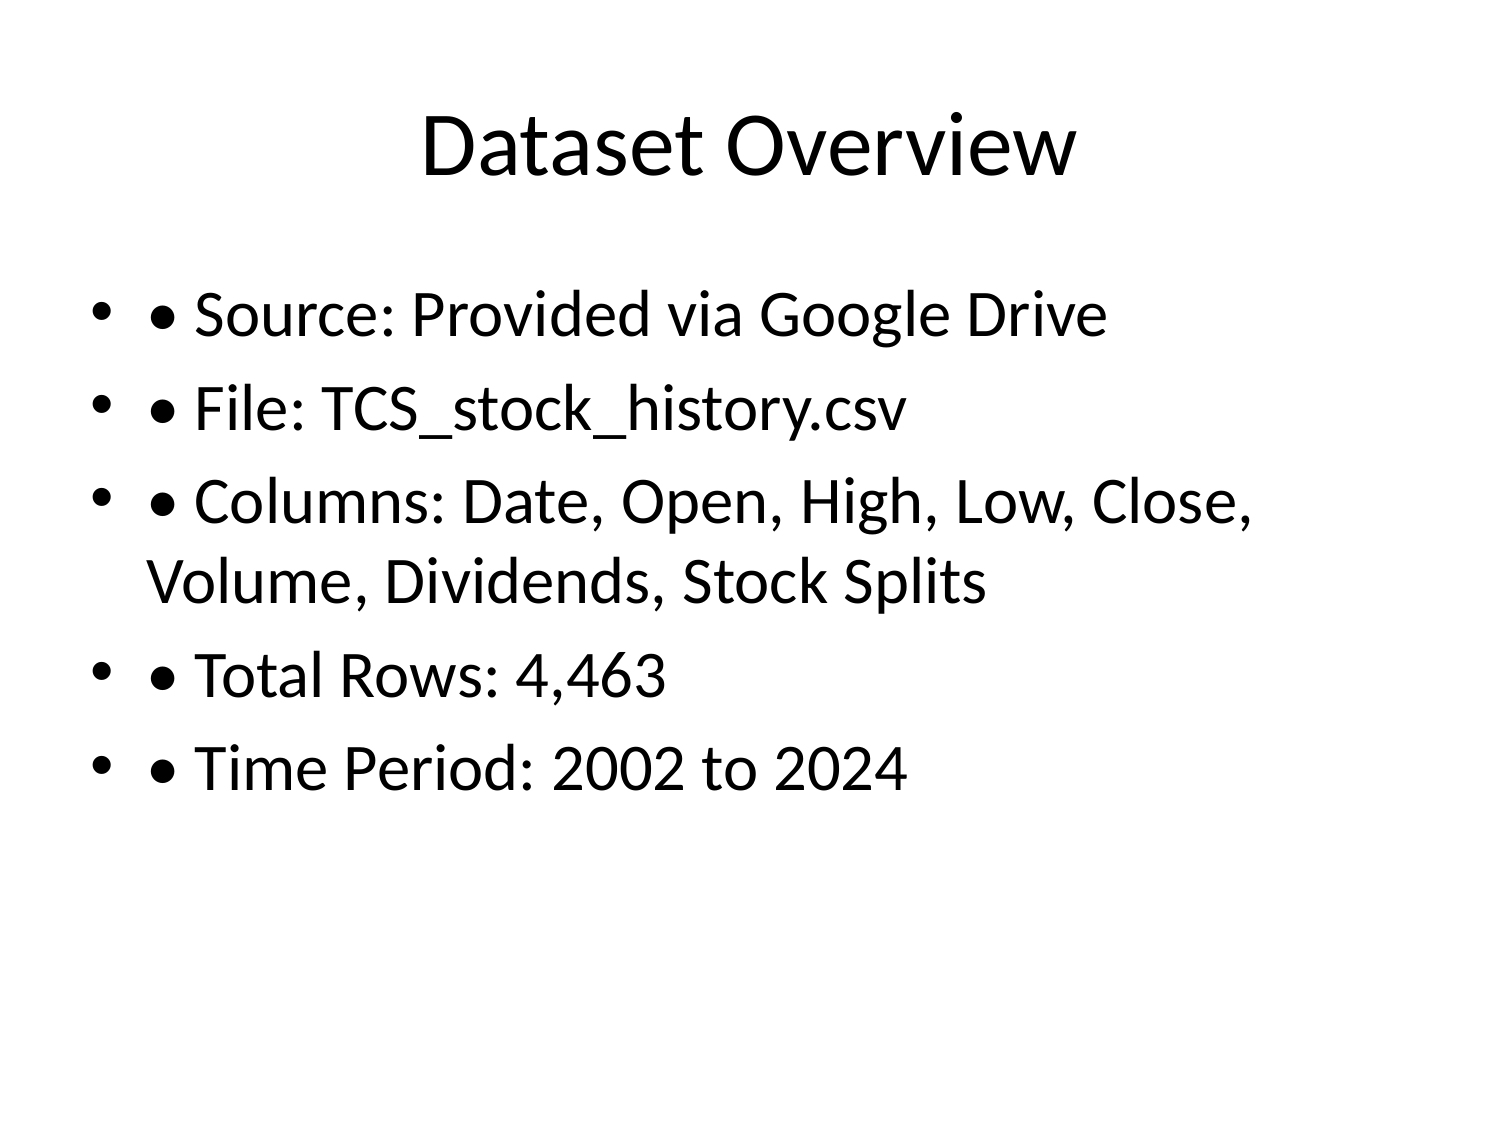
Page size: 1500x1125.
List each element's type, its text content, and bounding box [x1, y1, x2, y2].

list • Source: Provided via Google Drive • File: TCS_stock_history.csv • Columns: Date, Open, High, Low, Close, Volume, Dividends, Stock Splits • Total Rows: 4,463 • Time Period: 2002 to 2024 [75, 262, 1425, 1005]
title Dataset Overview [75, 45, 1425, 233]
